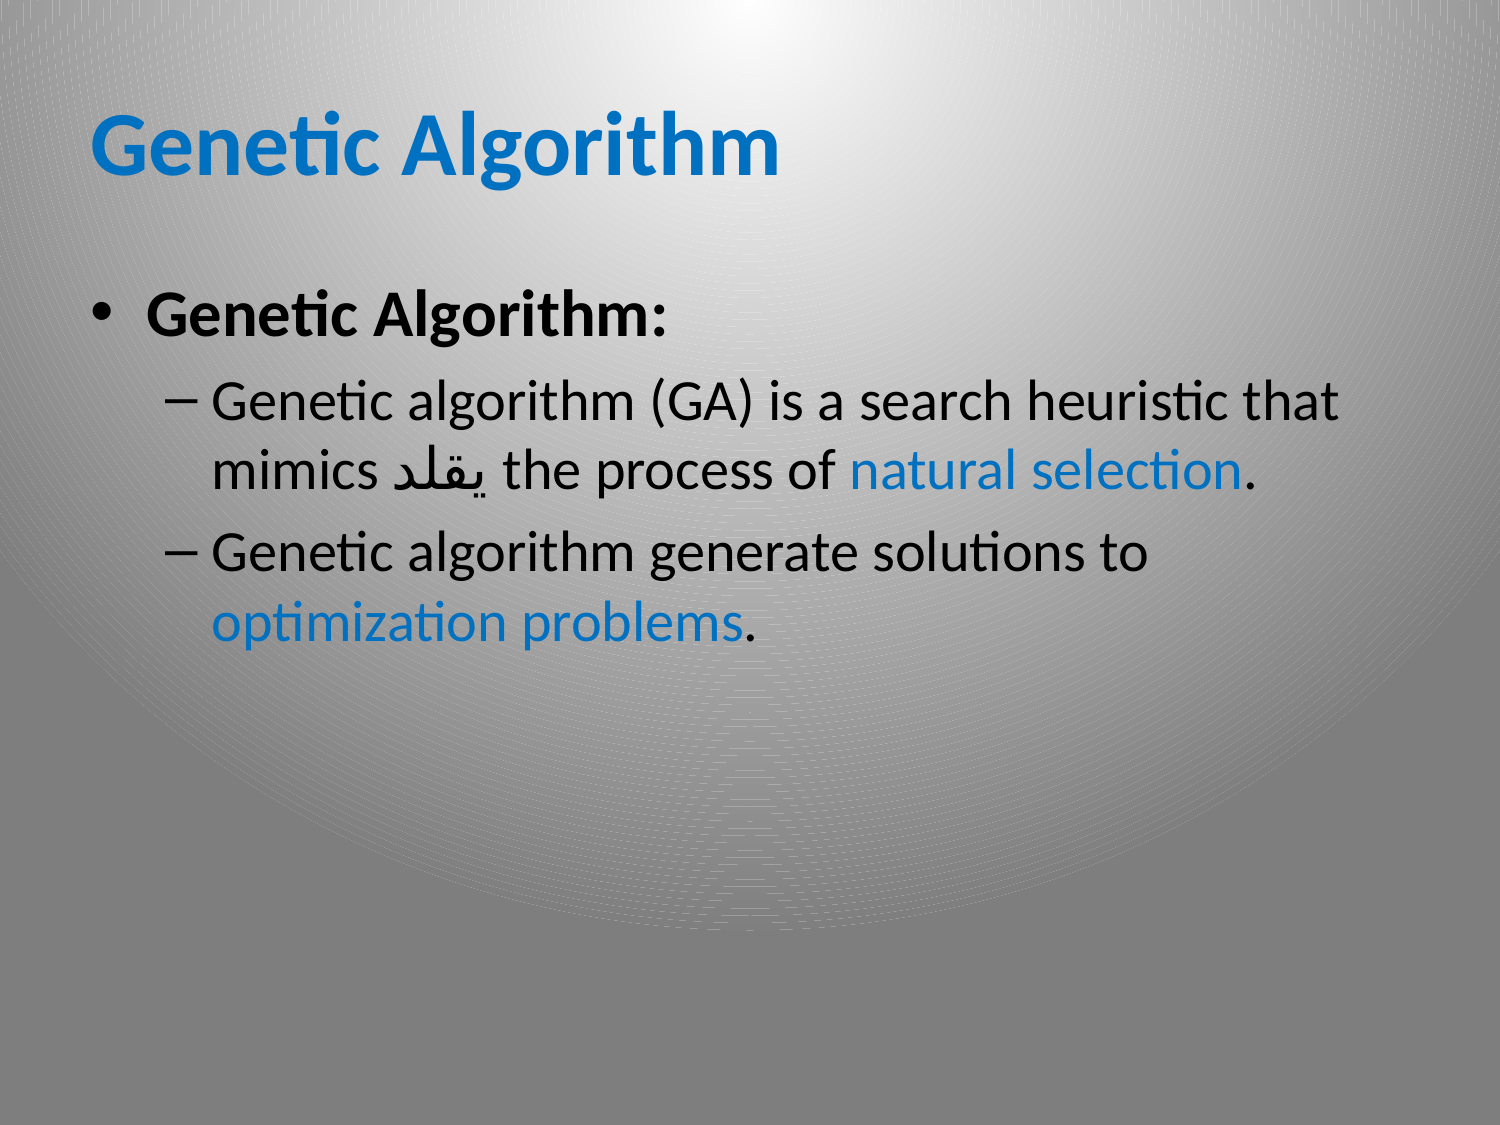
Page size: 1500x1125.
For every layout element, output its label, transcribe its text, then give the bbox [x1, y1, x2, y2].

list Genetic Algorithm: Genetic algorithm (GA) is a search heuristic that mimics يقلد the process of natural selection. Genetic algorithm generate solutions to optimization problems. [75, 262, 1425, 1005]
title Genetic Algorithm [75, 45, 1425, 233]
